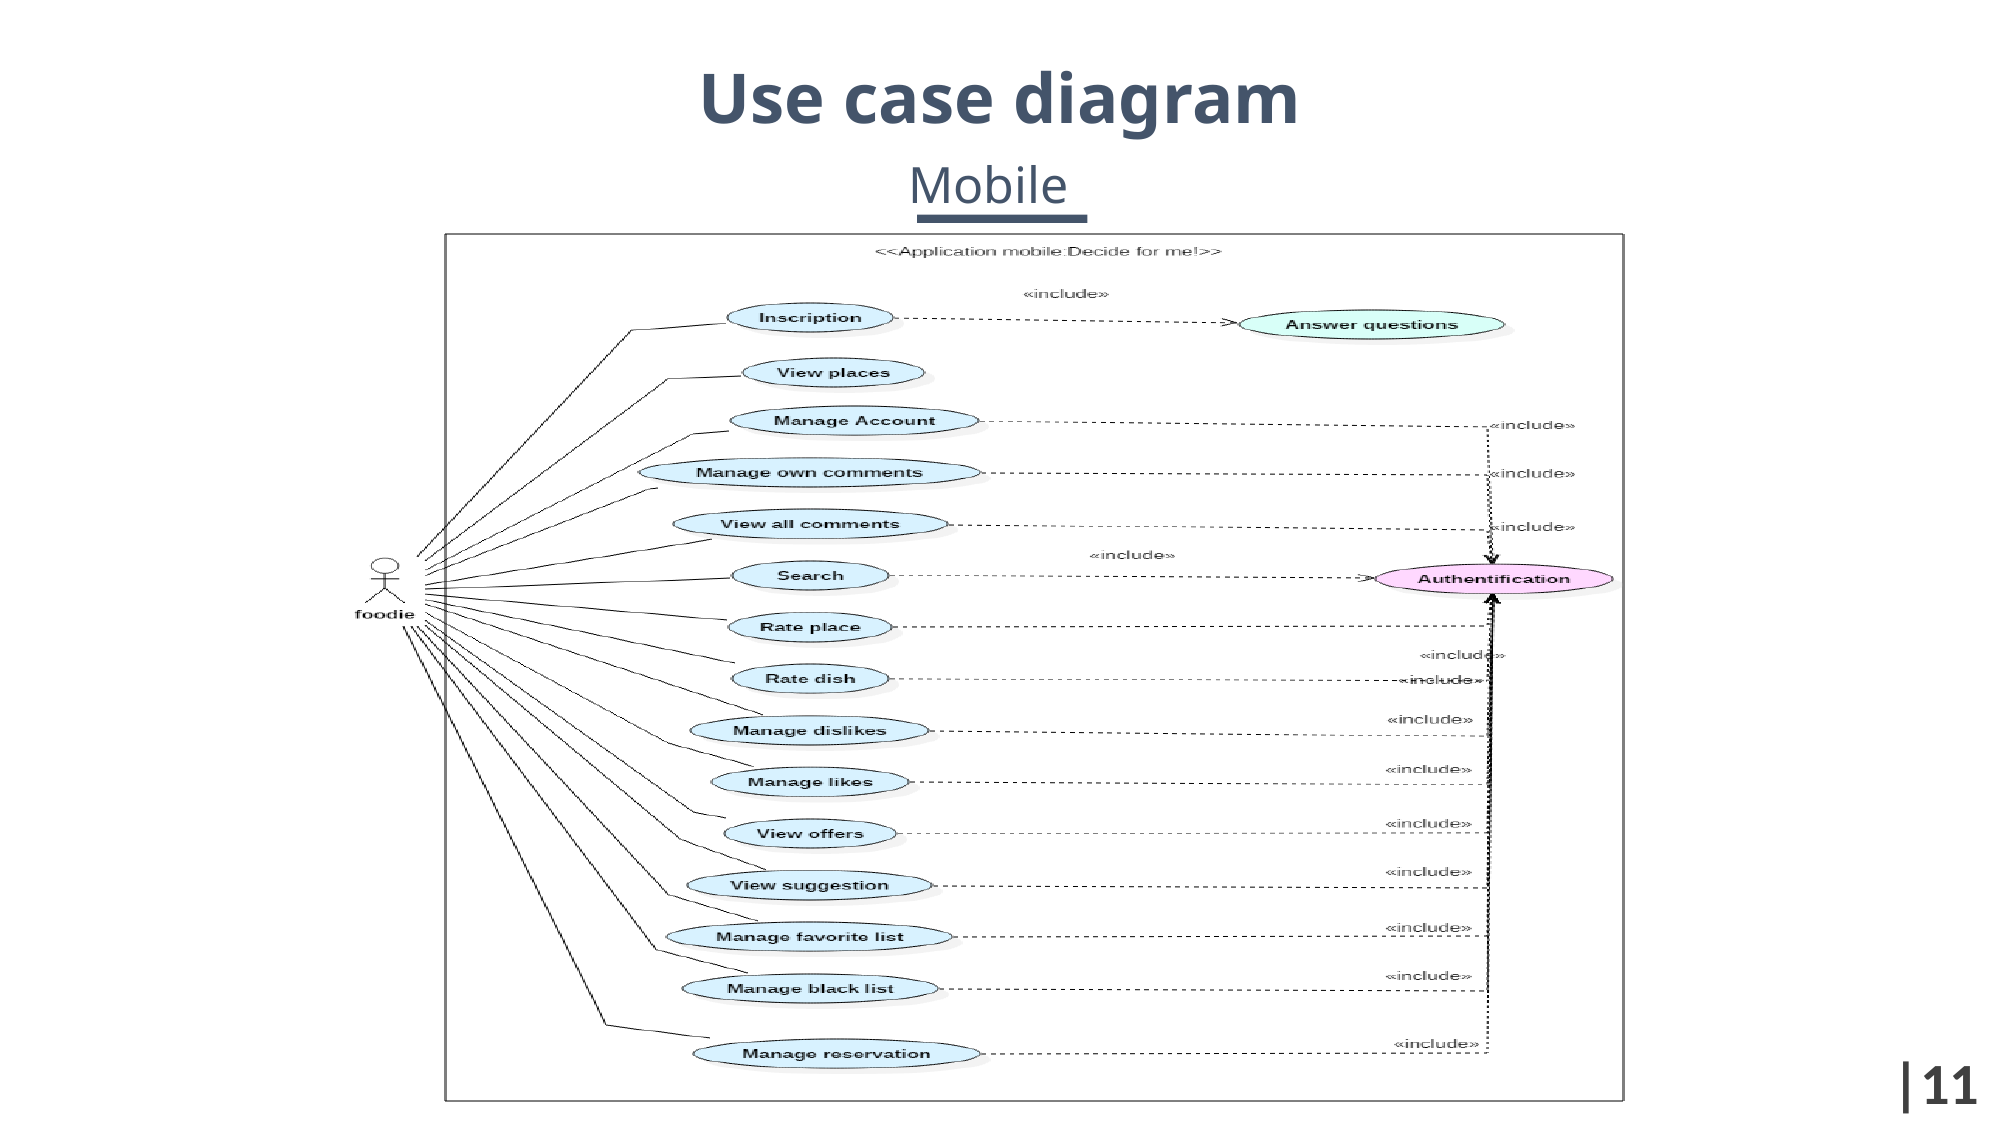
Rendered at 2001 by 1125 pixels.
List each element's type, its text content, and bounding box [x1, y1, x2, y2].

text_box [322, 50, 1677, 224]
text_box |11 [1877, 1039, 1999, 1124]
picture [331, 225, 1686, 1125]
